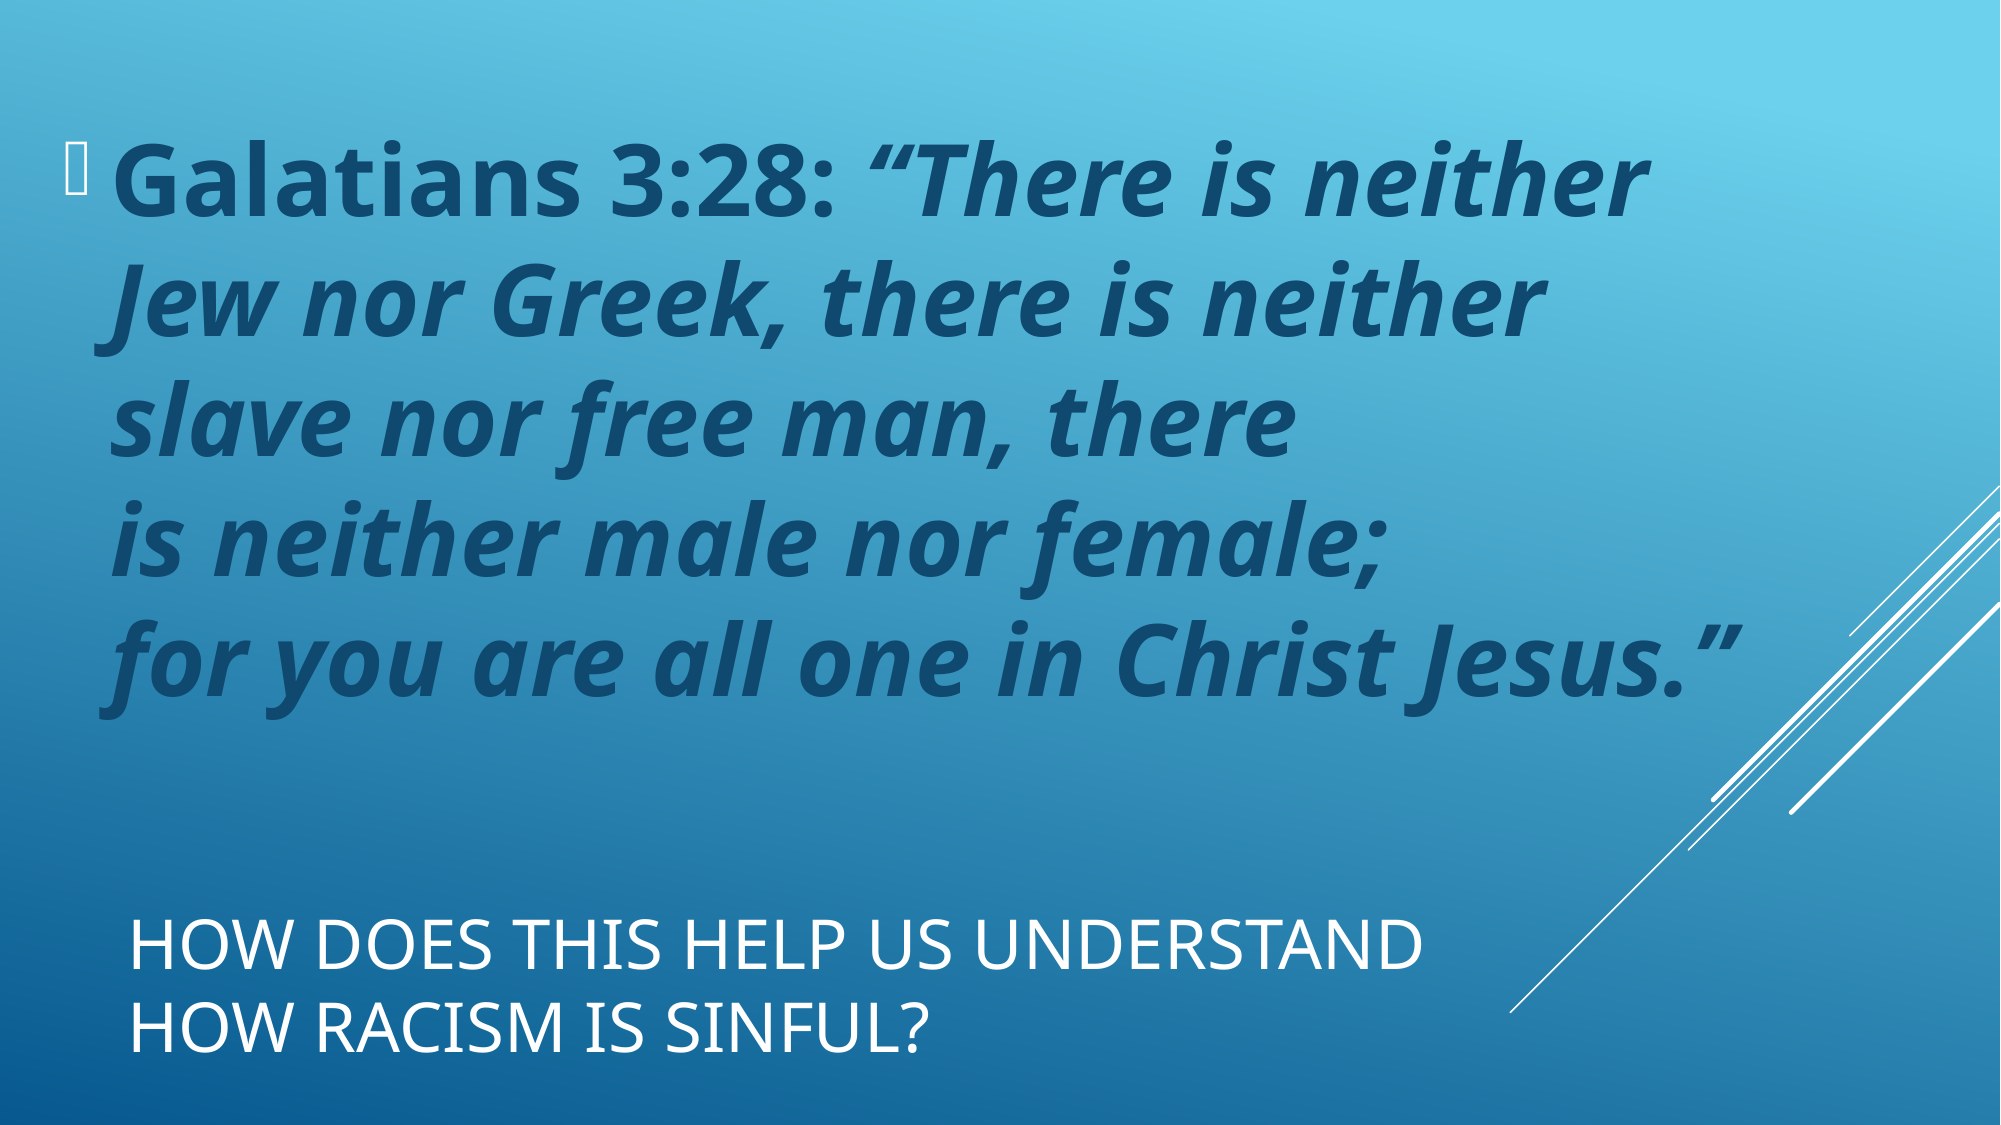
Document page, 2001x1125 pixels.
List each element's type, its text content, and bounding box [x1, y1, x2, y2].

list Galatians 3:28: “There is neither Jew nor Greek, there is neither slave nor free man, there is neither male nor female; for you are all one in Christ Jesus.” [48, 180, 1754, 806]
title How does this help us understand how racism is sinful? [112, 859, 1513, 1107]
